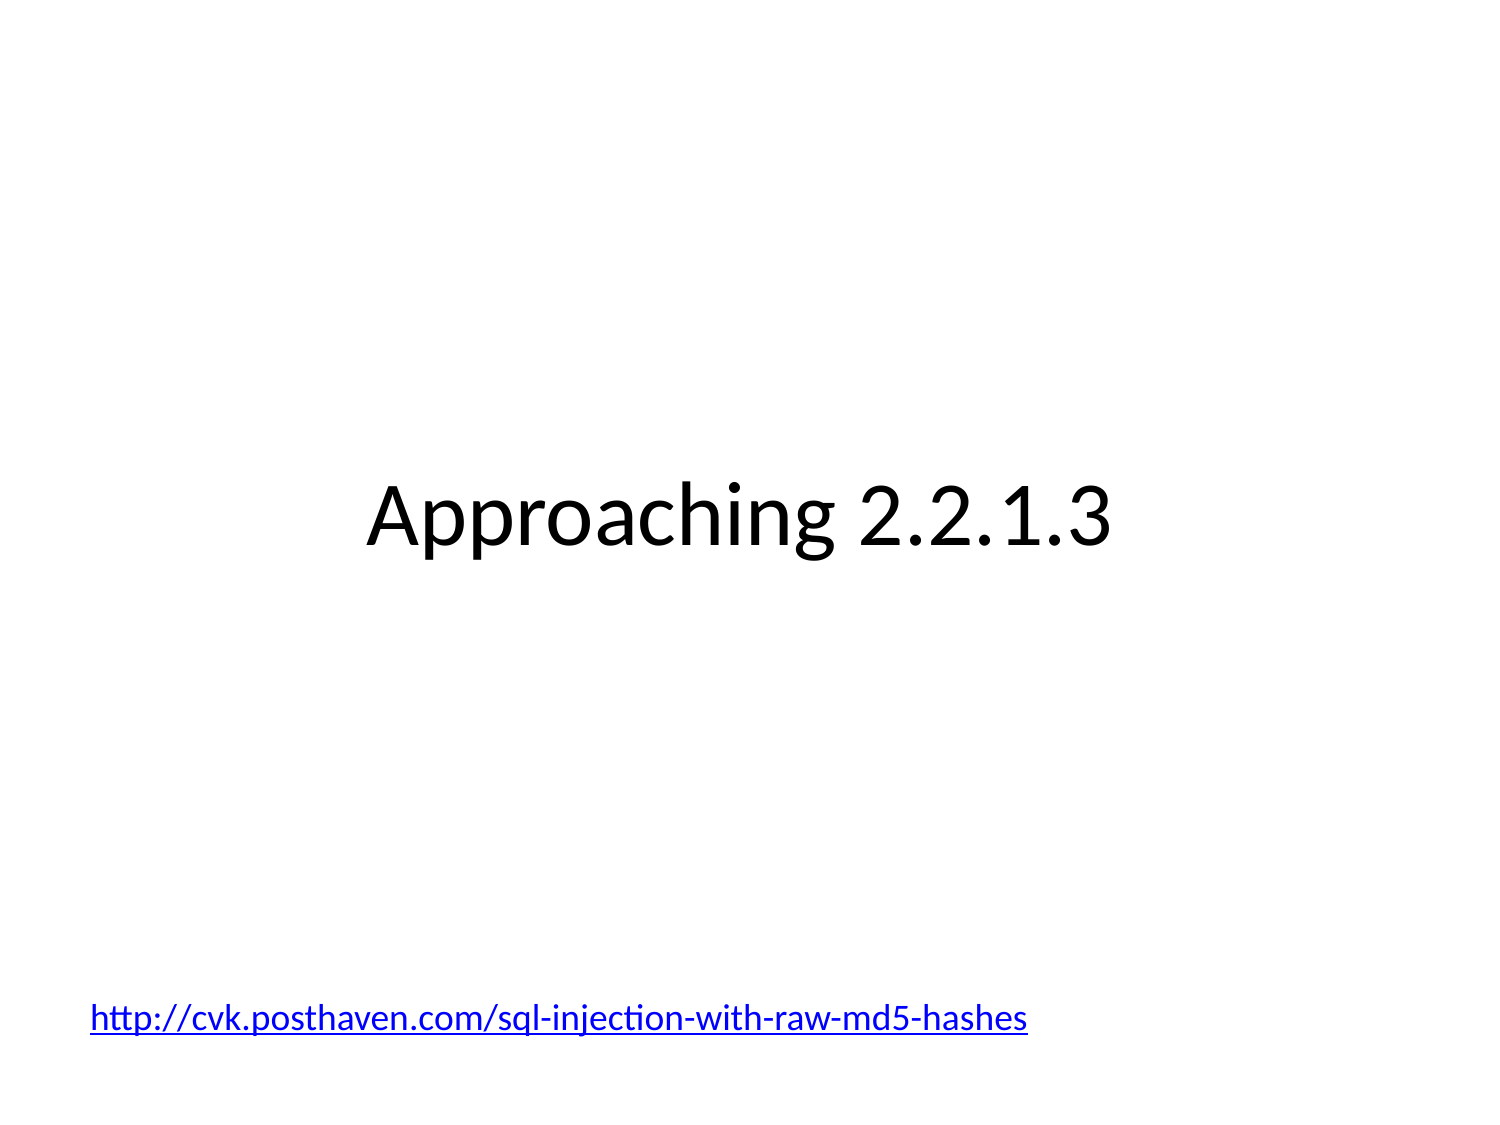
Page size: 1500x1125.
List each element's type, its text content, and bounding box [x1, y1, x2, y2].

title Approaching 2.2.1.3 [362, 414, 1116, 603]
text_box http://cvk.posthaven.com/sql-injection-with-raw-md5-hashes [87, 992, 1160, 1038]
